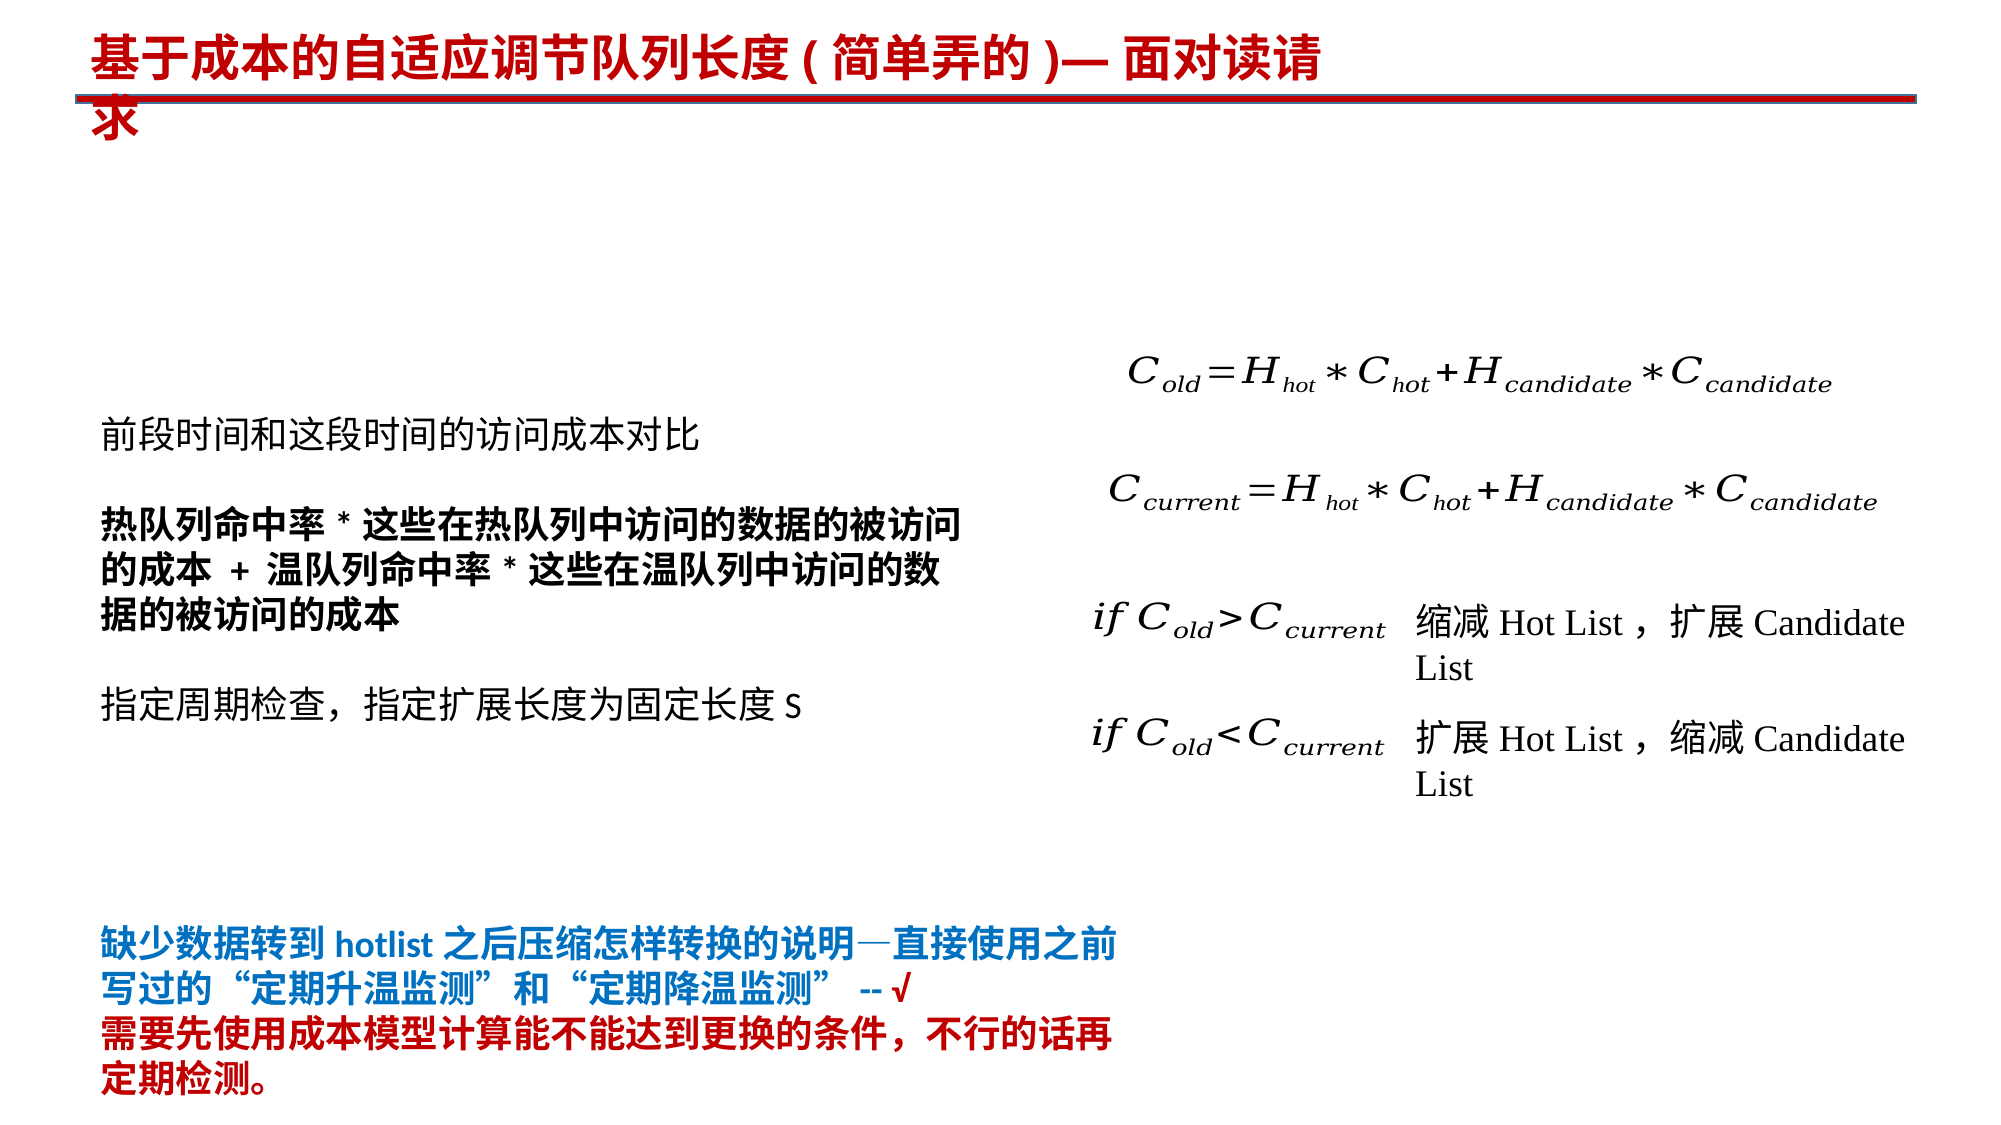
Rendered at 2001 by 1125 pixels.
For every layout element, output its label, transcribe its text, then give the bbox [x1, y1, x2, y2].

text_box 前段时间和这段时间的访问成本对比 热队列命中率*这些在热队列中访问的数据的被访问的成本 + 温队列命中率*这些在温队列中访问的数据的被访问的成本 指定周期检查，指定扩展长度为固定长度S [85, 403, 978, 734]
text_box 缩减Hot List，扩展Candidate List [1400, 590, 1974, 695]
text_box [1363, 94, 1917, 104]
text_box 扩展Hot List，缩减Candidate List [1400, 706, 1974, 812]
text_box 缺少数据转到hotlist之后压缩怎样转换的说明—直接使用之前写过的“定期升温监测”和“定期降温监测”-- √ 需要先使用成本模型计算能不能达到更换的条件，不行的话再定期检测。 [85, 913, 1139, 1108]
text_box 基于成本的自适应调节队列长度(简单弄的)—面对读请求 [75, 19, 1363, 155]
